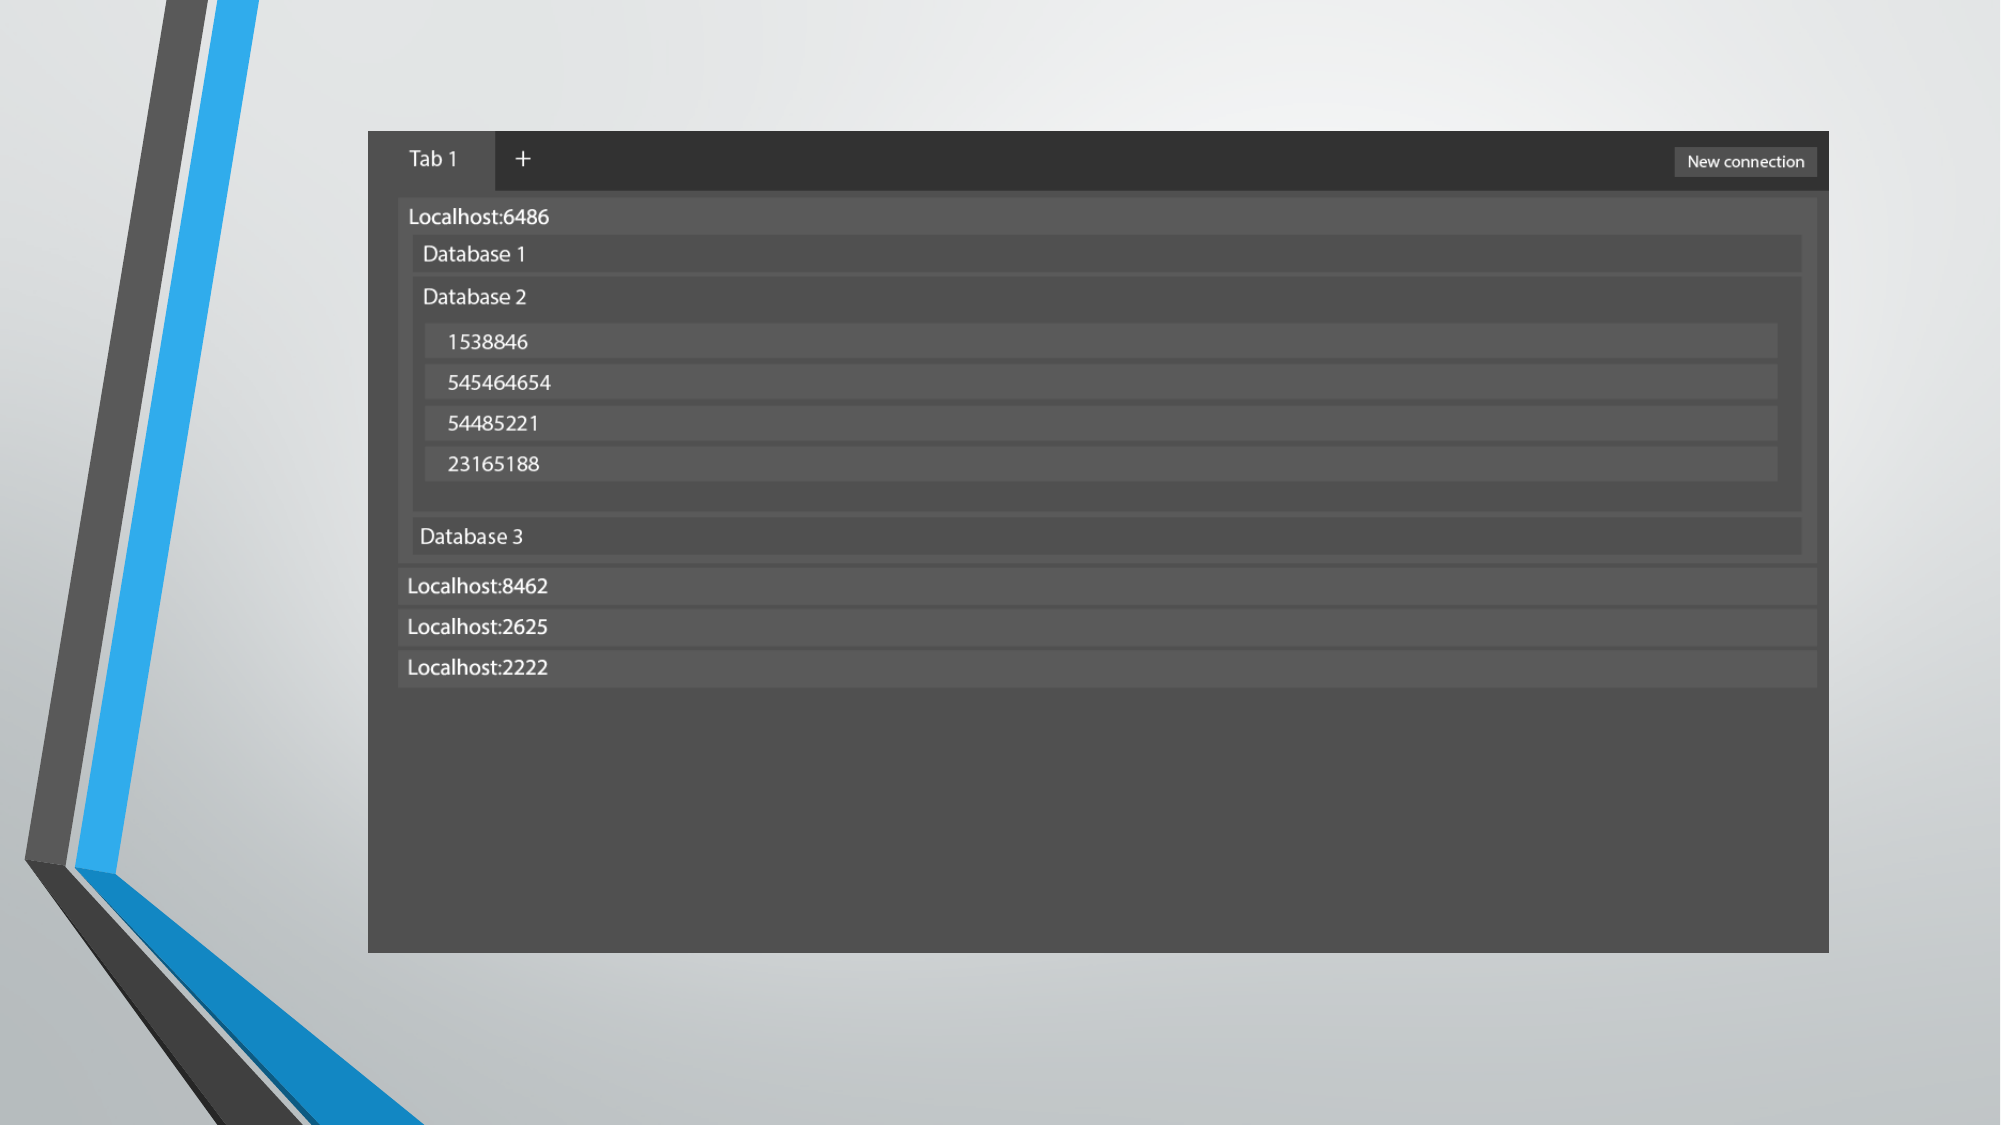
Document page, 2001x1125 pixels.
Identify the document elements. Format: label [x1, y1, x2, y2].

picture [368, 130, 1829, 953]
